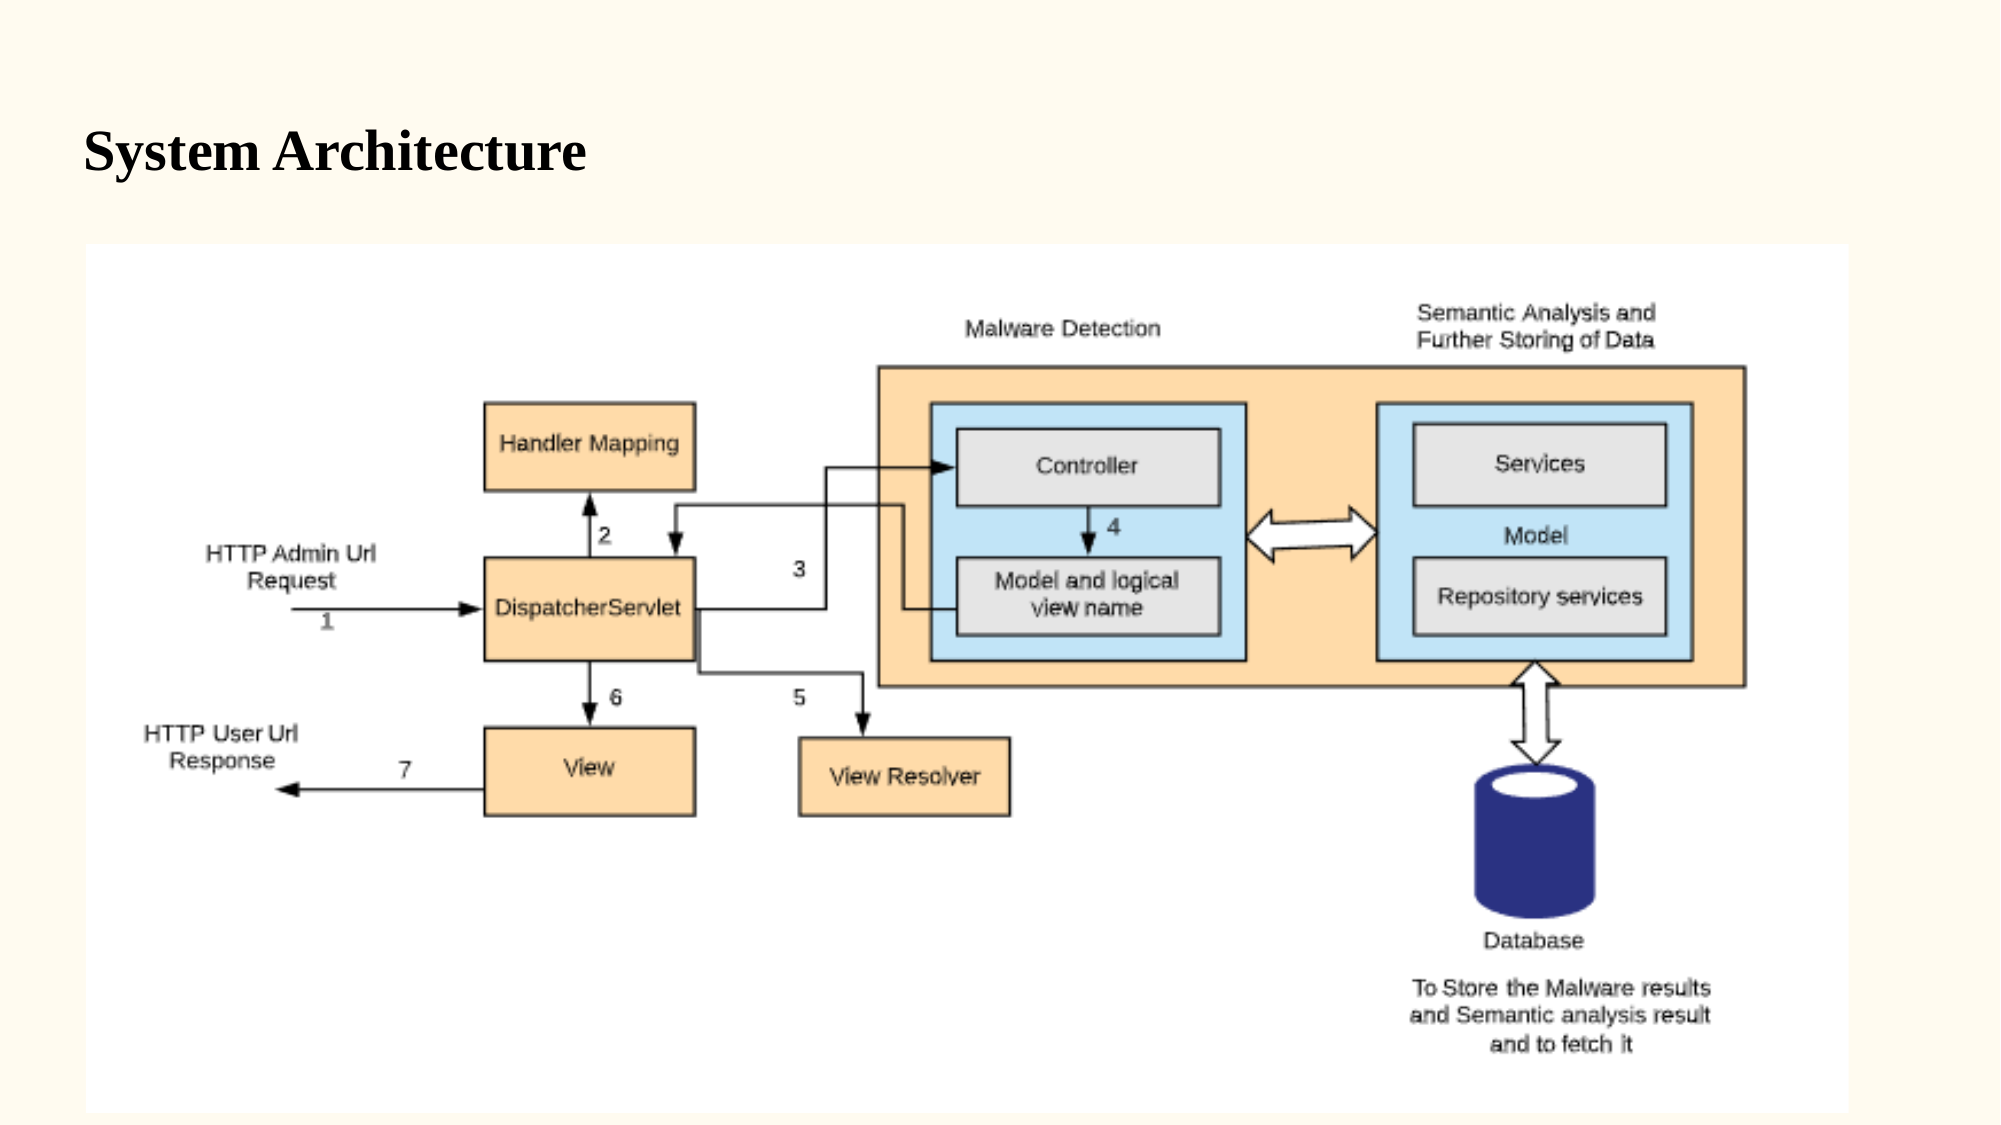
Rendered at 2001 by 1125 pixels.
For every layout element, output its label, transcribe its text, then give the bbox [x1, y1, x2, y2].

title System Architecture [68, 97, 1932, 232]
picture [85, 244, 1849, 1113]
